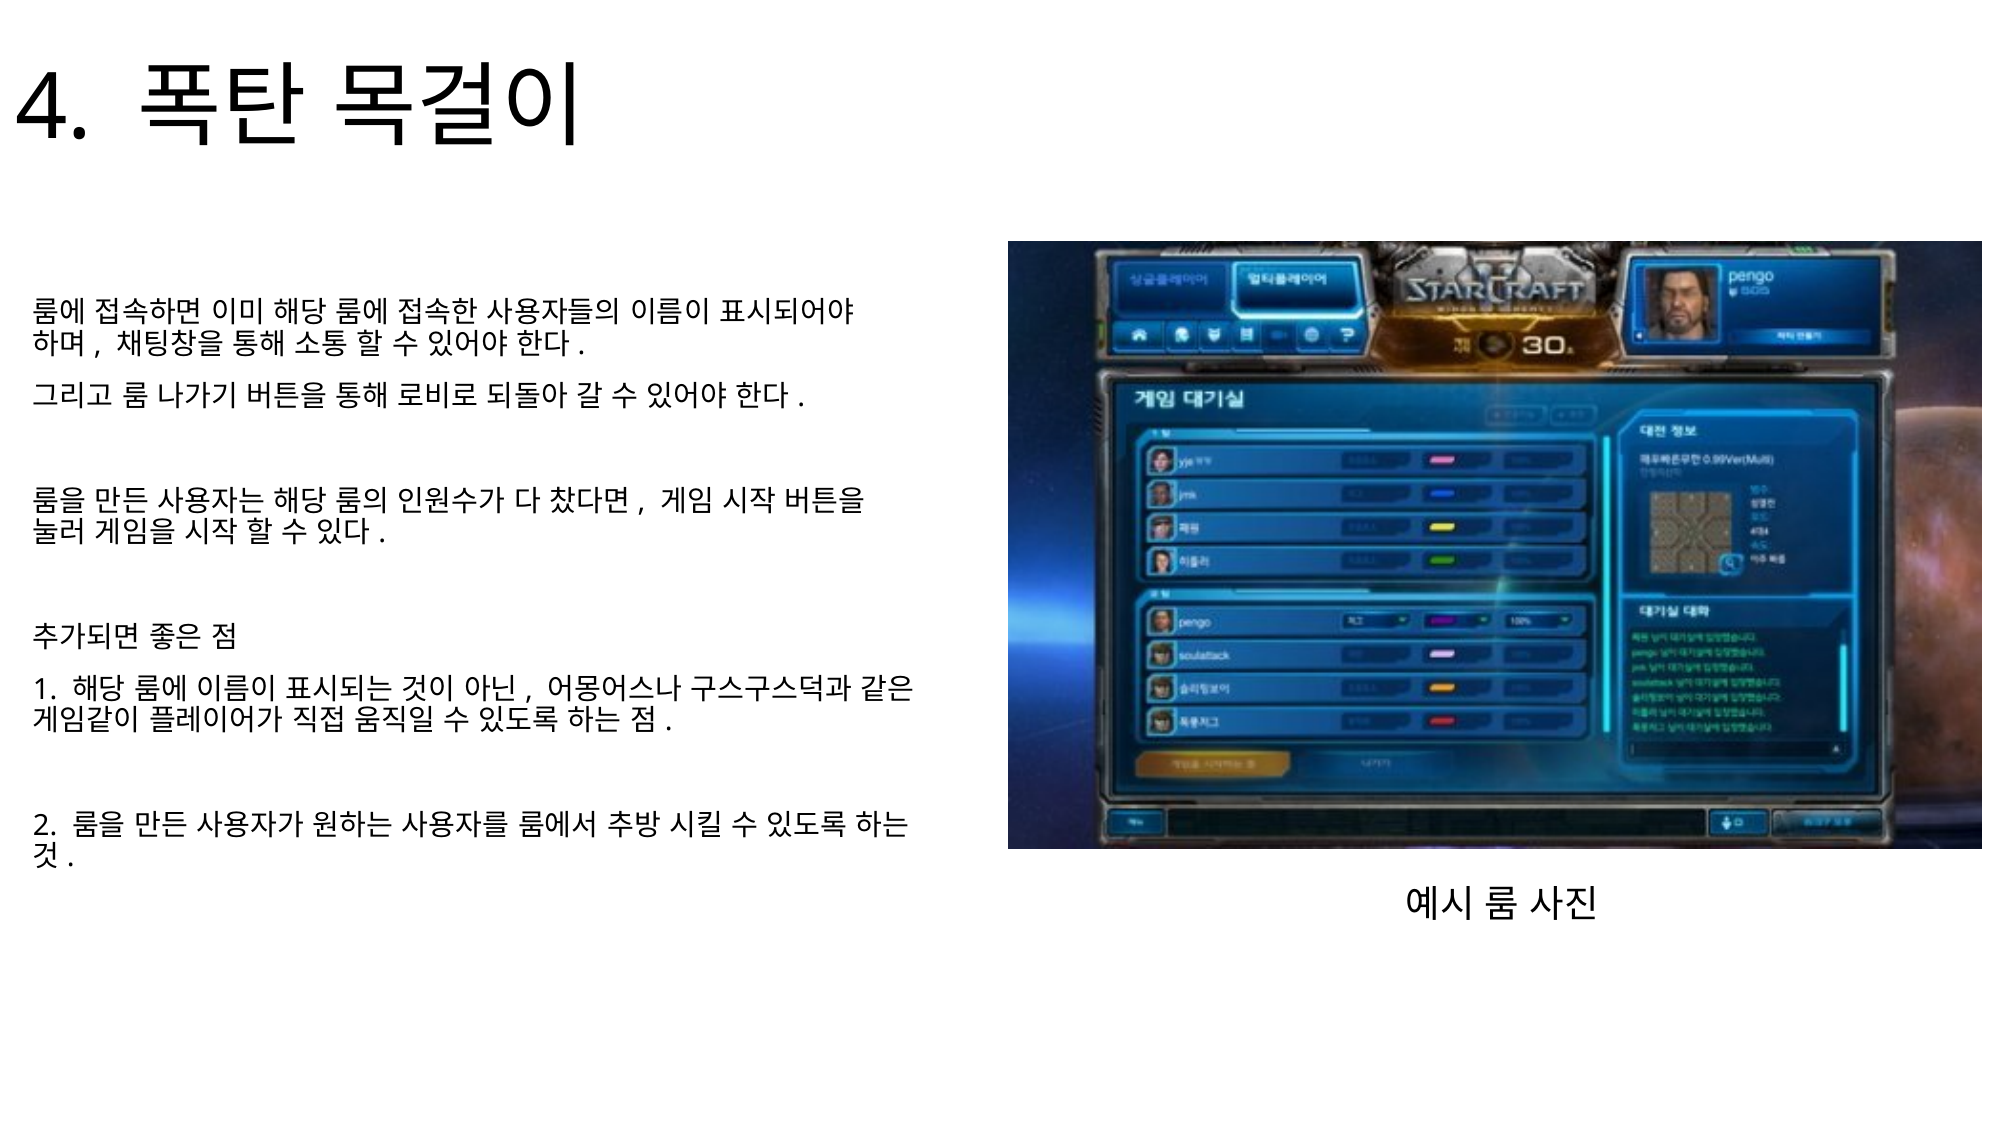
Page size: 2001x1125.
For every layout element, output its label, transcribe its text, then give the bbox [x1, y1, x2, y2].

title 4. 폭탄 목걸이 [0, 0, 1725, 218]
picture [1008, 241, 1982, 849]
list 룸에 접속하면 이미 해당 룸에 접속한 사용자들의 이름이 표시되어야 하며, 채팅창을 통해 소통 할 수 있어야 한다. 그리고 룸 나가기 버튼을 통해 로비로 되돌아 갈 수 있어야 한다. 룸을 만든 사용자는 해당 룸의 인원수가 다 찼다면, 게임 시작 버튼을 눌러 게임을 시작 할 수 있다. 추가되면 좋은 점 1. 해당 룸에 이름이 표시되는 것이 아닌, 어몽어스나 구스구스덕과 같은 게임같이 플레이어가 직접 움직일 수 있도록 하는 점. 2. 룸을 만든 사용자가 원하는 사용자를 룸에서 추방 시킬 수 있도록 하는 것. [18, 290, 931, 934]
text_box 예시 룸 사진 [1390, 873, 1615, 933]
